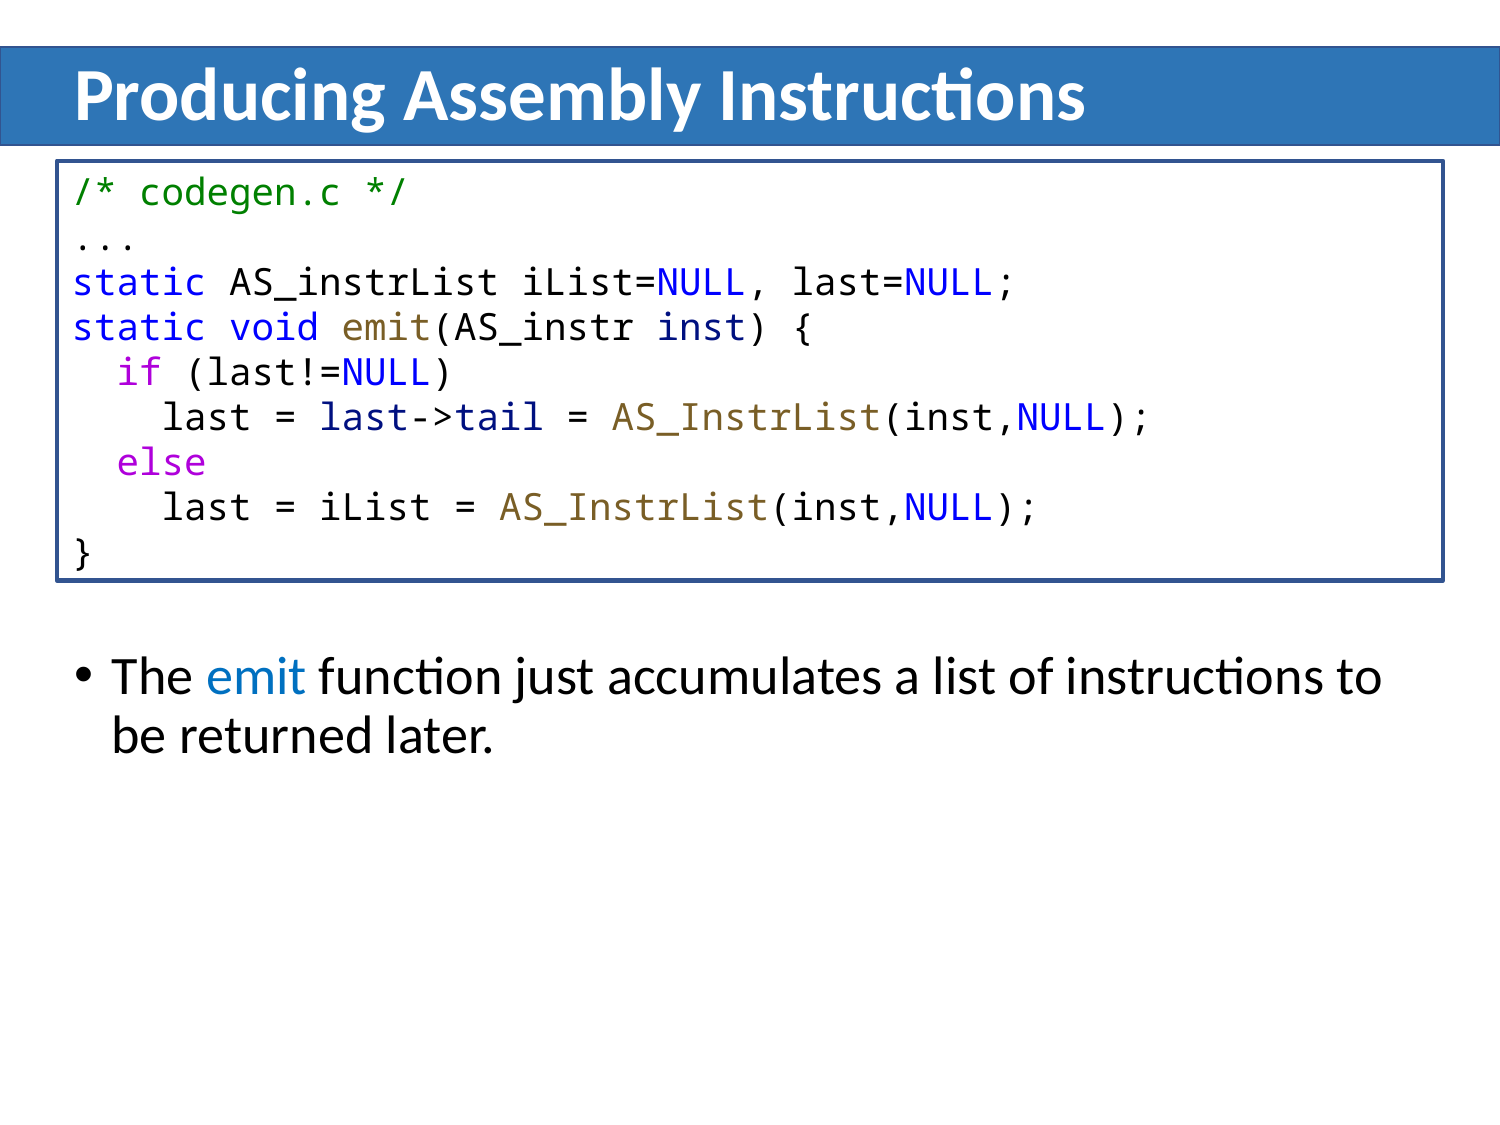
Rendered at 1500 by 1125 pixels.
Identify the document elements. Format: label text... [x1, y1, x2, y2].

text_box /* codegen.c */ ... static AS_instrList iList=NULL, last=NULL; static void emit(AS_instr inst) { if (last!=NULL) last = last->tail = AS_InstrList(inst,NULL); else last = iList = AS_InstrList(inst,NULL); } [56, 160, 1443, 581]
list The emit function just accumulates a list of instructions to be returned later. [59, 640, 1446, 803]
title Producing Assembly Instructions [59, 47, 1446, 146]
